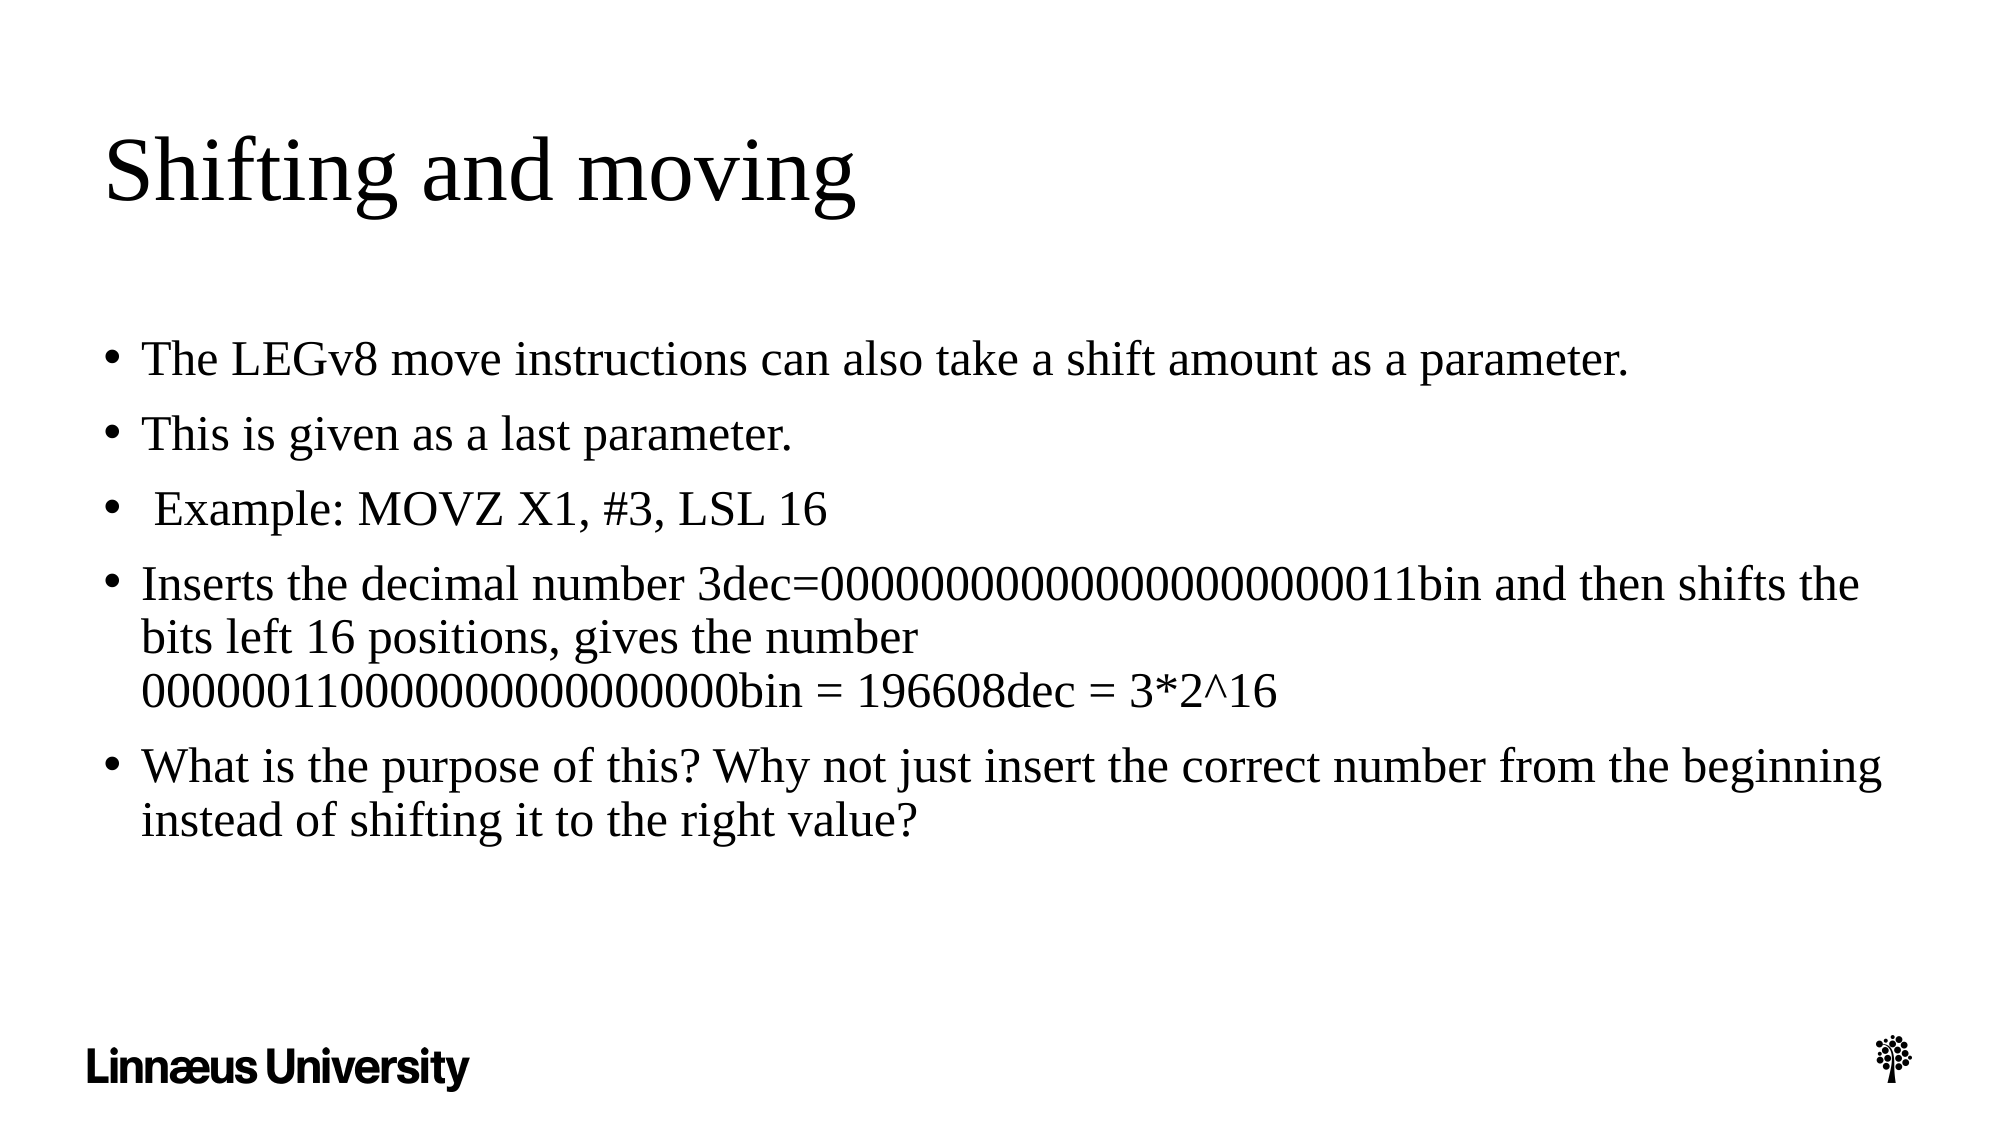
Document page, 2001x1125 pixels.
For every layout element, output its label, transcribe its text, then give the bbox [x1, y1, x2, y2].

picture [1876, 1035, 1912, 1083]
picture [85, 1047, 472, 1092]
title Shifting and moving [88, 59, 1912, 284]
list The LEGv8 move instructions can also take a shift amount as a parameter. This is given as a last parameter. Example: MOVZ X1, #3, LSL 16 Inserts the decimal number 3dec=000000000000000000000011bin and then shifts the bits left 16 positions, gives the number 000000110000000000000000bin = 196608dec = 3*2^16 What is the purpose of this? Why not just insert the correct number from the beginning instead of shifting it to the right value? [88, 324, 1912, 945]
